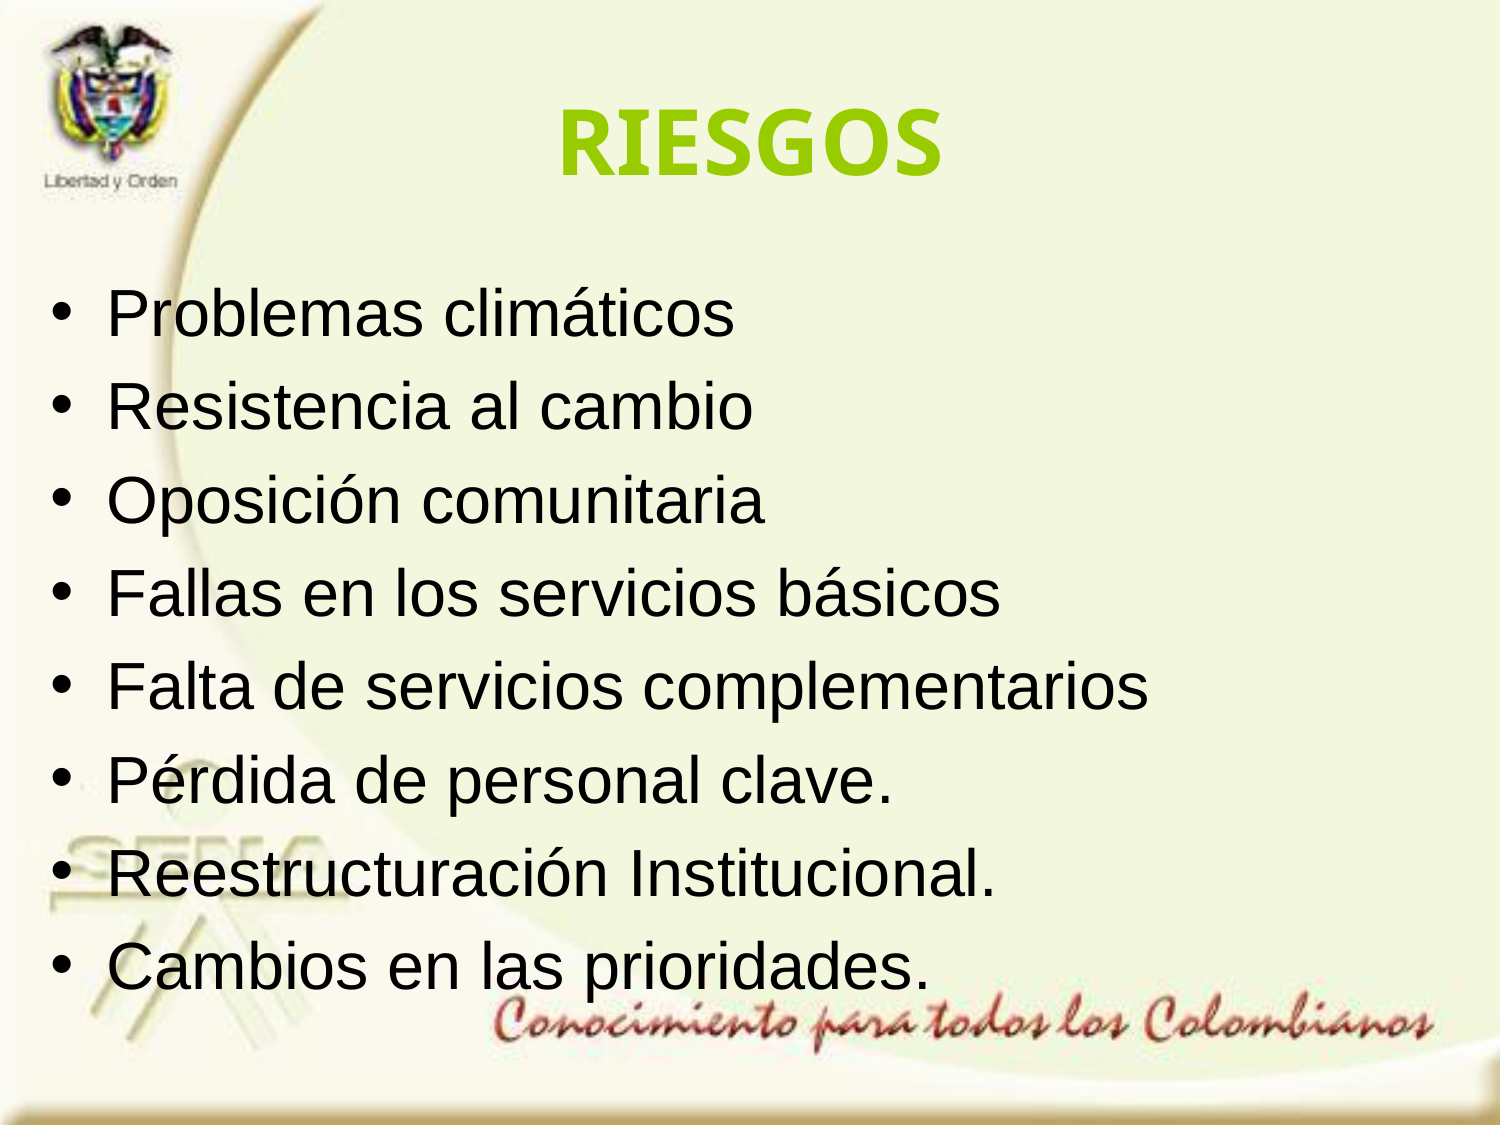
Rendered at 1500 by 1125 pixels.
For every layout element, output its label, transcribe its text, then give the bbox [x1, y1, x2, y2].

text_box RIESGOS [74, 45, 1425, 233]
picture [0, 0, 1500, 1125]
text_box Problemas climáticos Resistencia al cambio Oposición comunitaria Fallas en los servicios básicos Falta de servicios complementarios Pérdida de personal clave. Reestructuración Institucional. Cambios en las prioridades. [35, 262, 1465, 1043]
